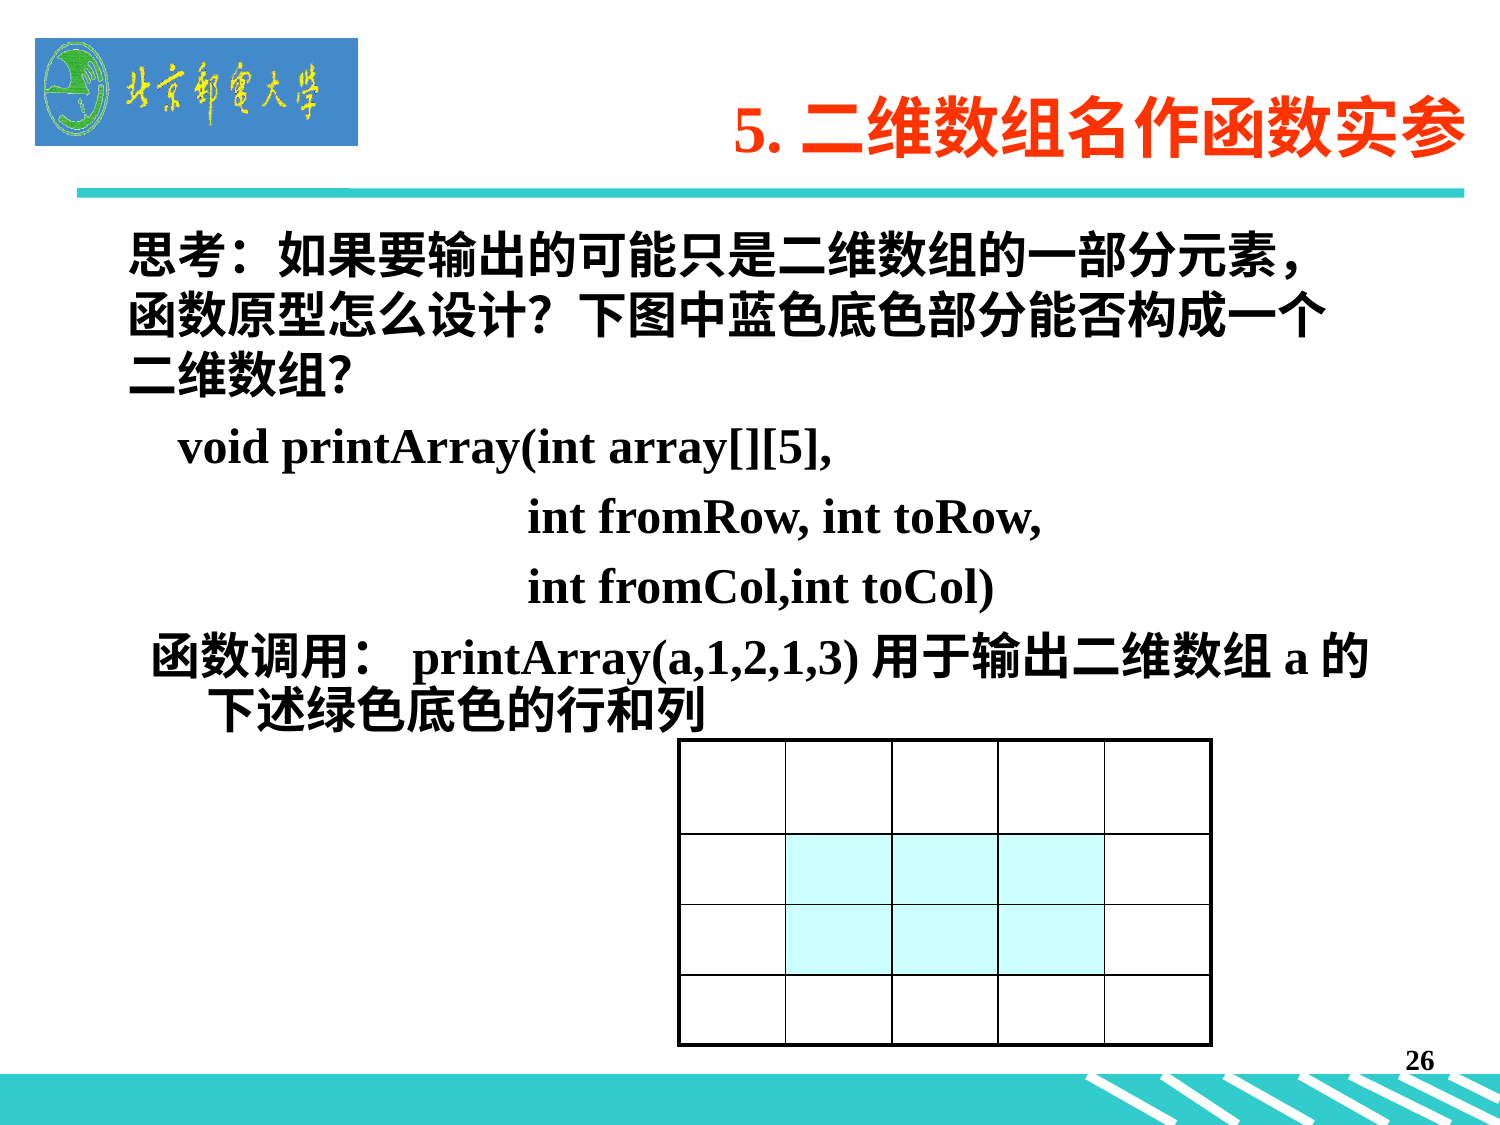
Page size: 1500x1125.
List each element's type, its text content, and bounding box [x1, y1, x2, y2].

table_cell [893, 835, 997, 904]
table_header [786, 747, 891, 833]
text_box 函数调用：printArray(a,1,2,1,3)用于输出二维数组a的下述绿色底色的行和列 [135, 623, 1400, 747]
table_header [1105, 747, 1209, 833]
table_header [681, 747, 785, 833]
table_cell [681, 835, 785, 904]
table_cell [1105, 976, 1209, 1043]
table_cell [786, 976, 891, 1043]
table_cell [1105, 905, 1209, 974]
table_cell [999, 835, 1104, 904]
table_header [893, 747, 997, 833]
table_cell [893, 905, 997, 974]
table_cell [1105, 835, 1209, 904]
slide_number 26 [1137, 1037, 1450, 1113]
table_cell [999, 905, 1104, 974]
title 5.二维数组名作函数实参 [207, 66, 1483, 185]
table_cell [786, 835, 891, 904]
table_header [999, 747, 1104, 833]
picture [34, 37, 358, 146]
table_cell [786, 905, 891, 974]
table_cell [999, 976, 1104, 1043]
table_cell [893, 976, 997, 1043]
table_cell [681, 905, 785, 974]
table_cell [681, 976, 785, 1043]
list 思考：如果要输出的可能只是二维数组的一部分元素，函数原型怎么设计？下图中蓝色底色部分能否构成一个二维数组？ void printArray(int array[][5], int fromRow, int toRow, int fromCol,int toCol) [112, 216, 1376, 973]
